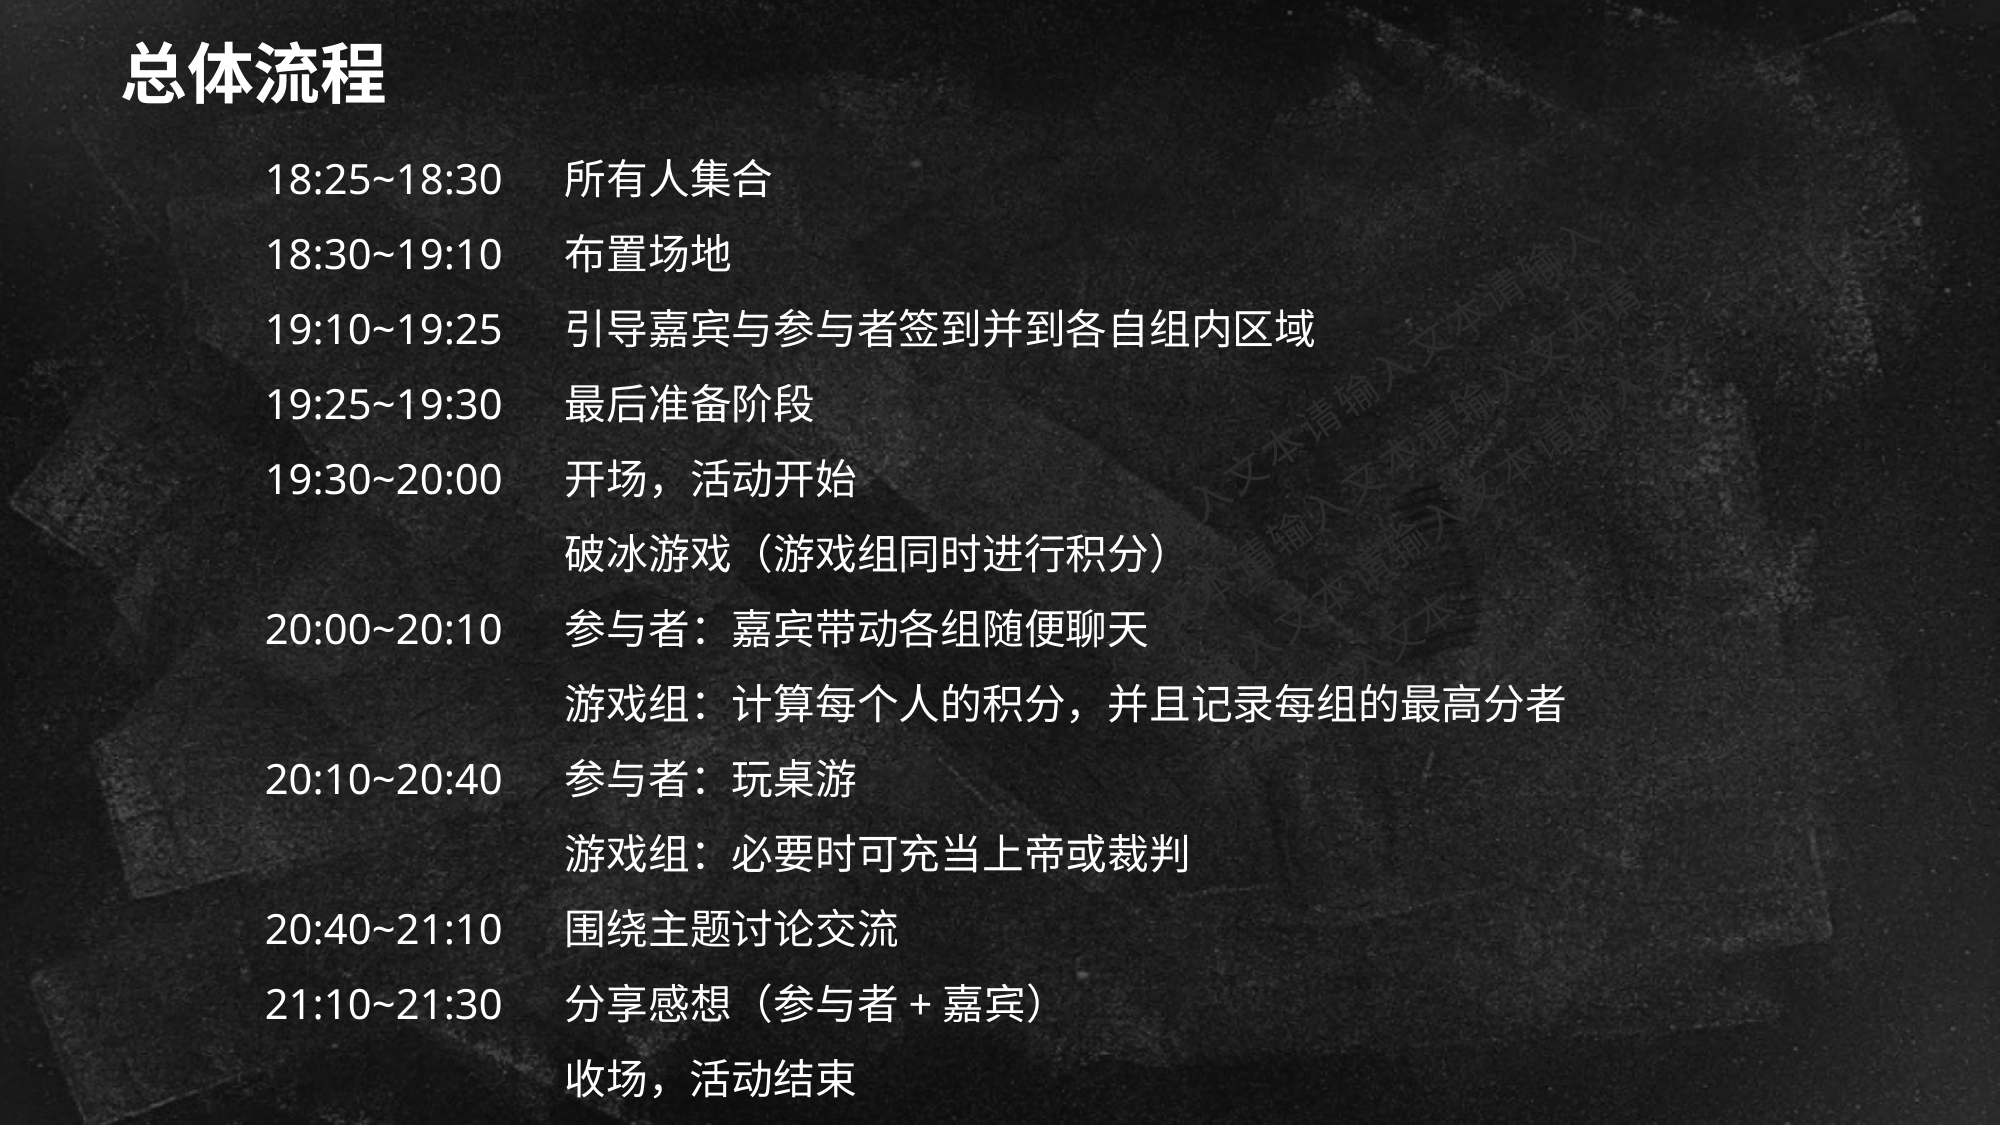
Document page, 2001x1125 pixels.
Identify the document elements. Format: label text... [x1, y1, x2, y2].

text_box 总体流程 [105, 24, 682, 120]
text_box 18:25~18:30 所有人集合 18:30~19:10 布置场地 19:10~19:25 引导嘉宾与参与者签到并到各自组内区域 19:25~19:30 最后准备阶段 19:30~20:00 开场，活动开始 破冰游戏（游戏组同时进行积分） 20:00~20:10 参与者：嘉宾带动各组随便聊天 游戏组：计算每个人的积分，并且记录每组的最高分者 20:10~20:40 参与者：玩桌游 游戏组：必要时可充当上帝或裁判 20:40~21:10 围绕主题讨论交流 21:10~21:30 分享感想（参与者+嘉宾） 收场，活动结束 [250, 120, 1750, 1111]
